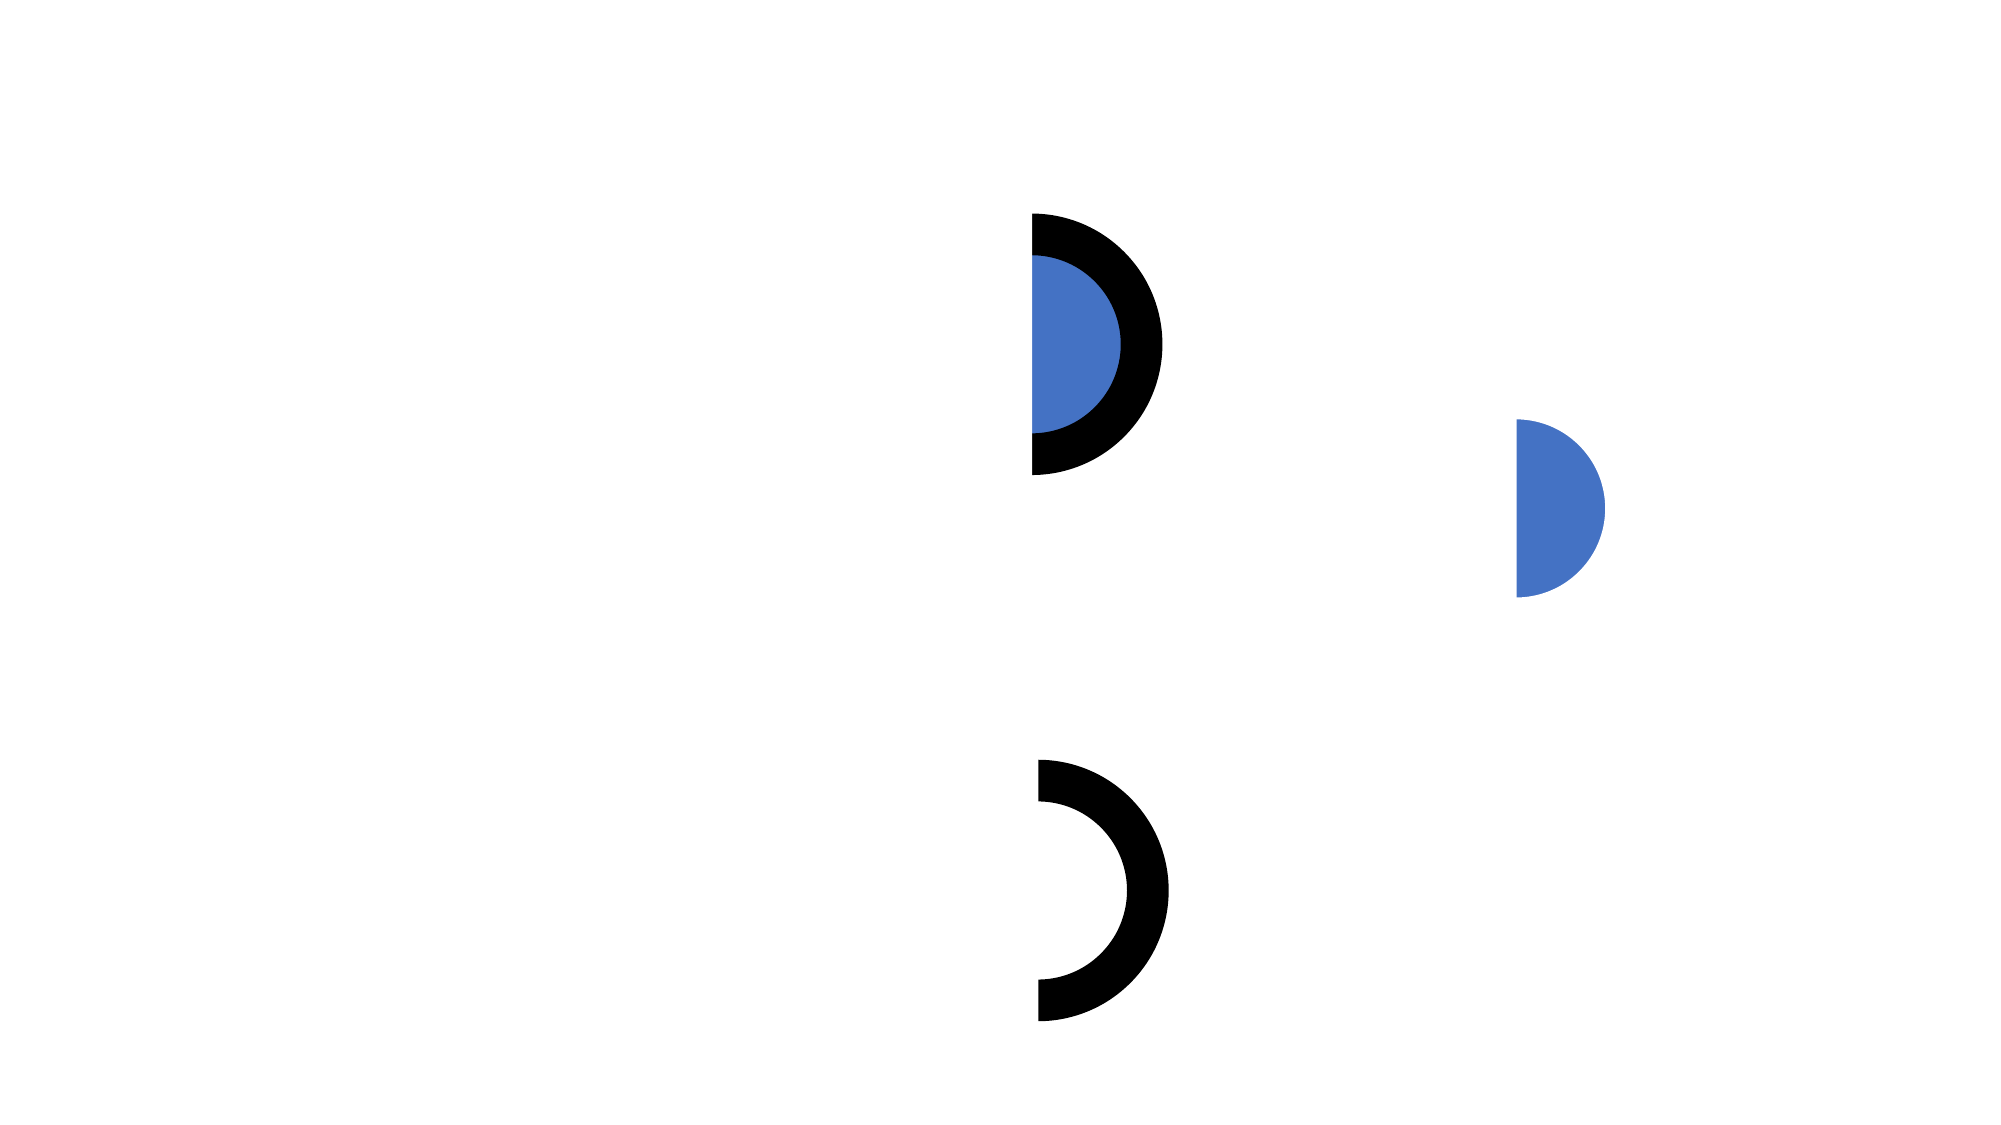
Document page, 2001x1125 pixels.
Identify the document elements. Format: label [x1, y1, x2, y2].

text_box [897, 208, 1167, 481]
text_box [884, 754, 1173, 1027]
text_box [1363, 372, 1651, 645]
